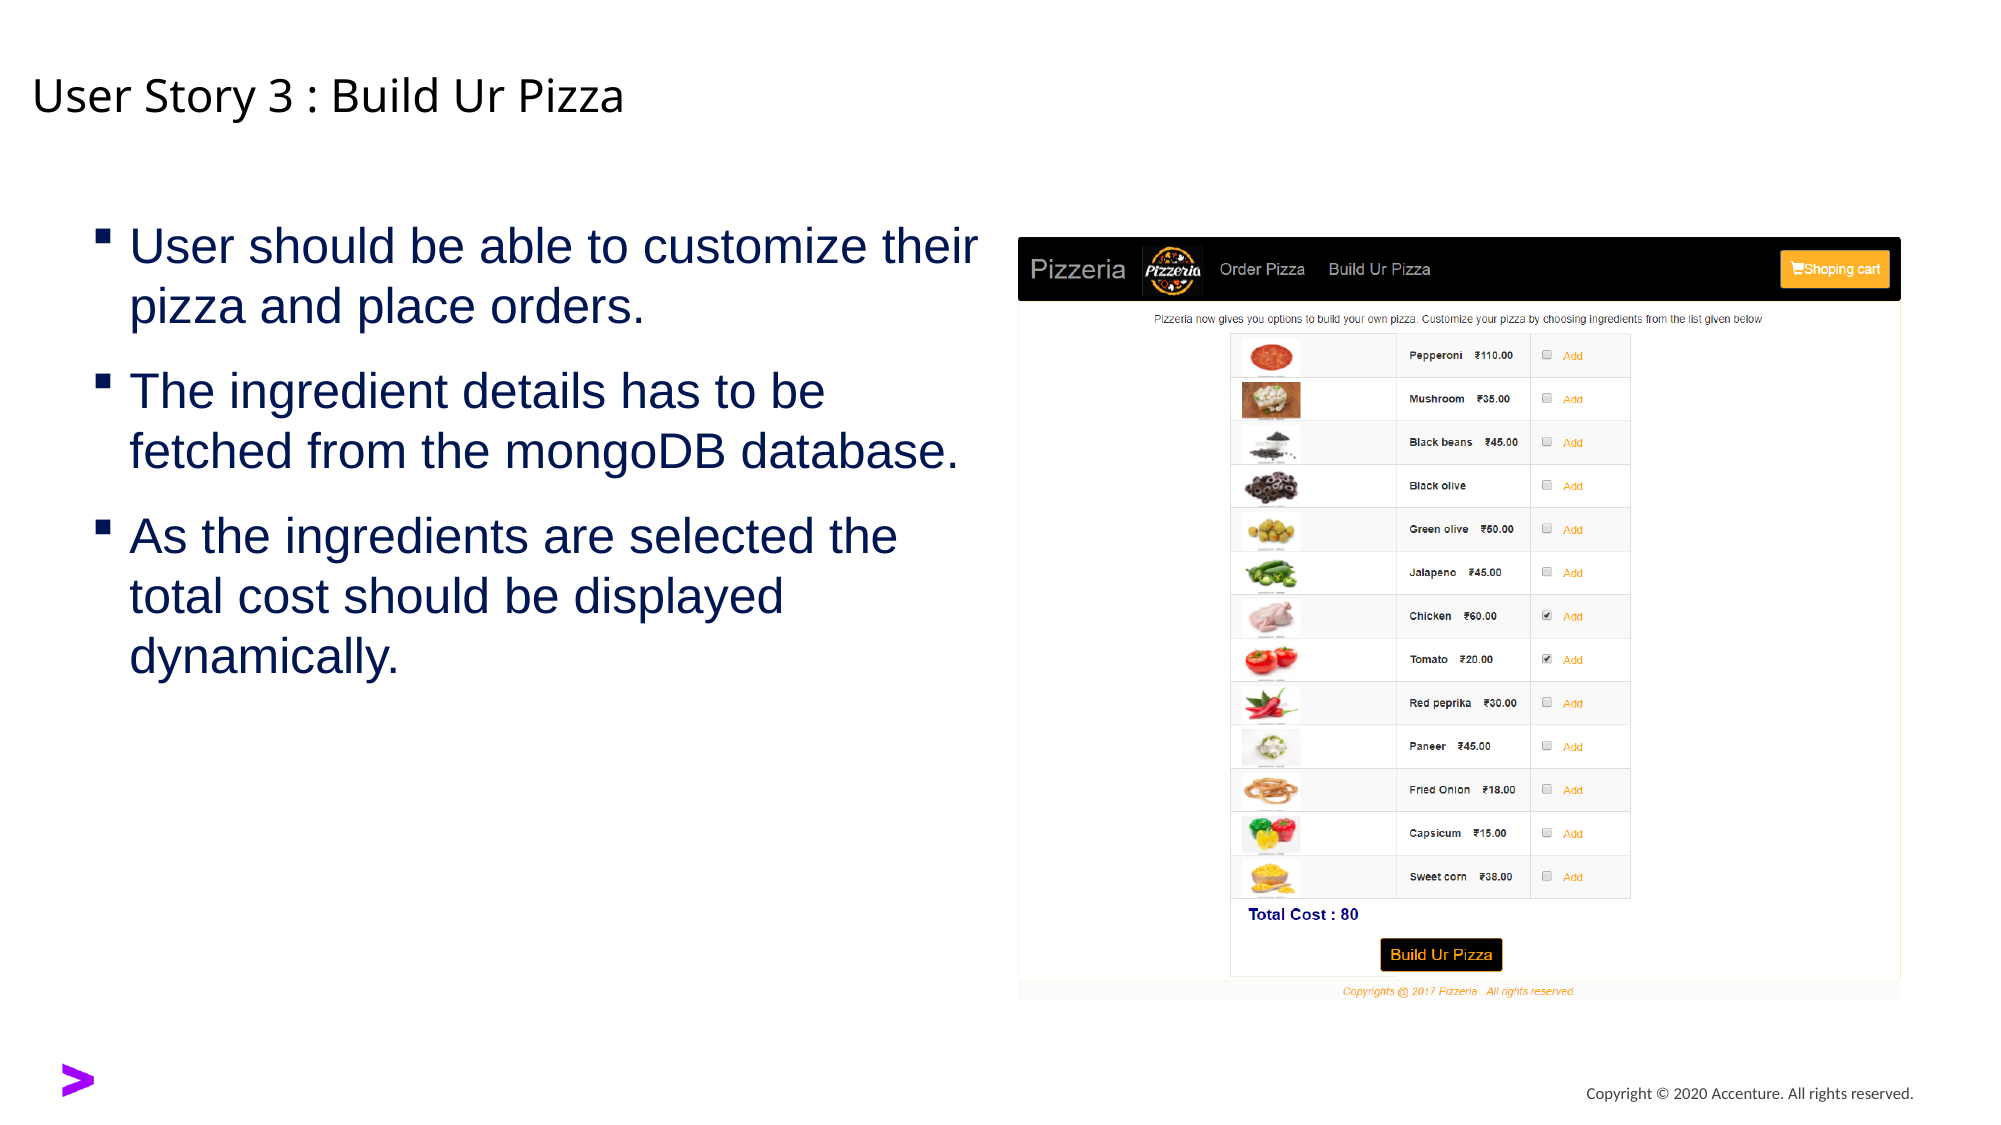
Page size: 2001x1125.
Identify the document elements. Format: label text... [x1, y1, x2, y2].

picture [1005, 237, 1913, 1001]
text_box User should be able to customize their pizza and place orders. The ingredient details has to be fetched from the mongoDB database. As the ingredients are selected the total cost should be displayed dynamically. [76, 205, 1000, 691]
title User Story 3 : Build Ur Pizza [16, 64, 1394, 130]
picture [62, 1063, 94, 1097]
